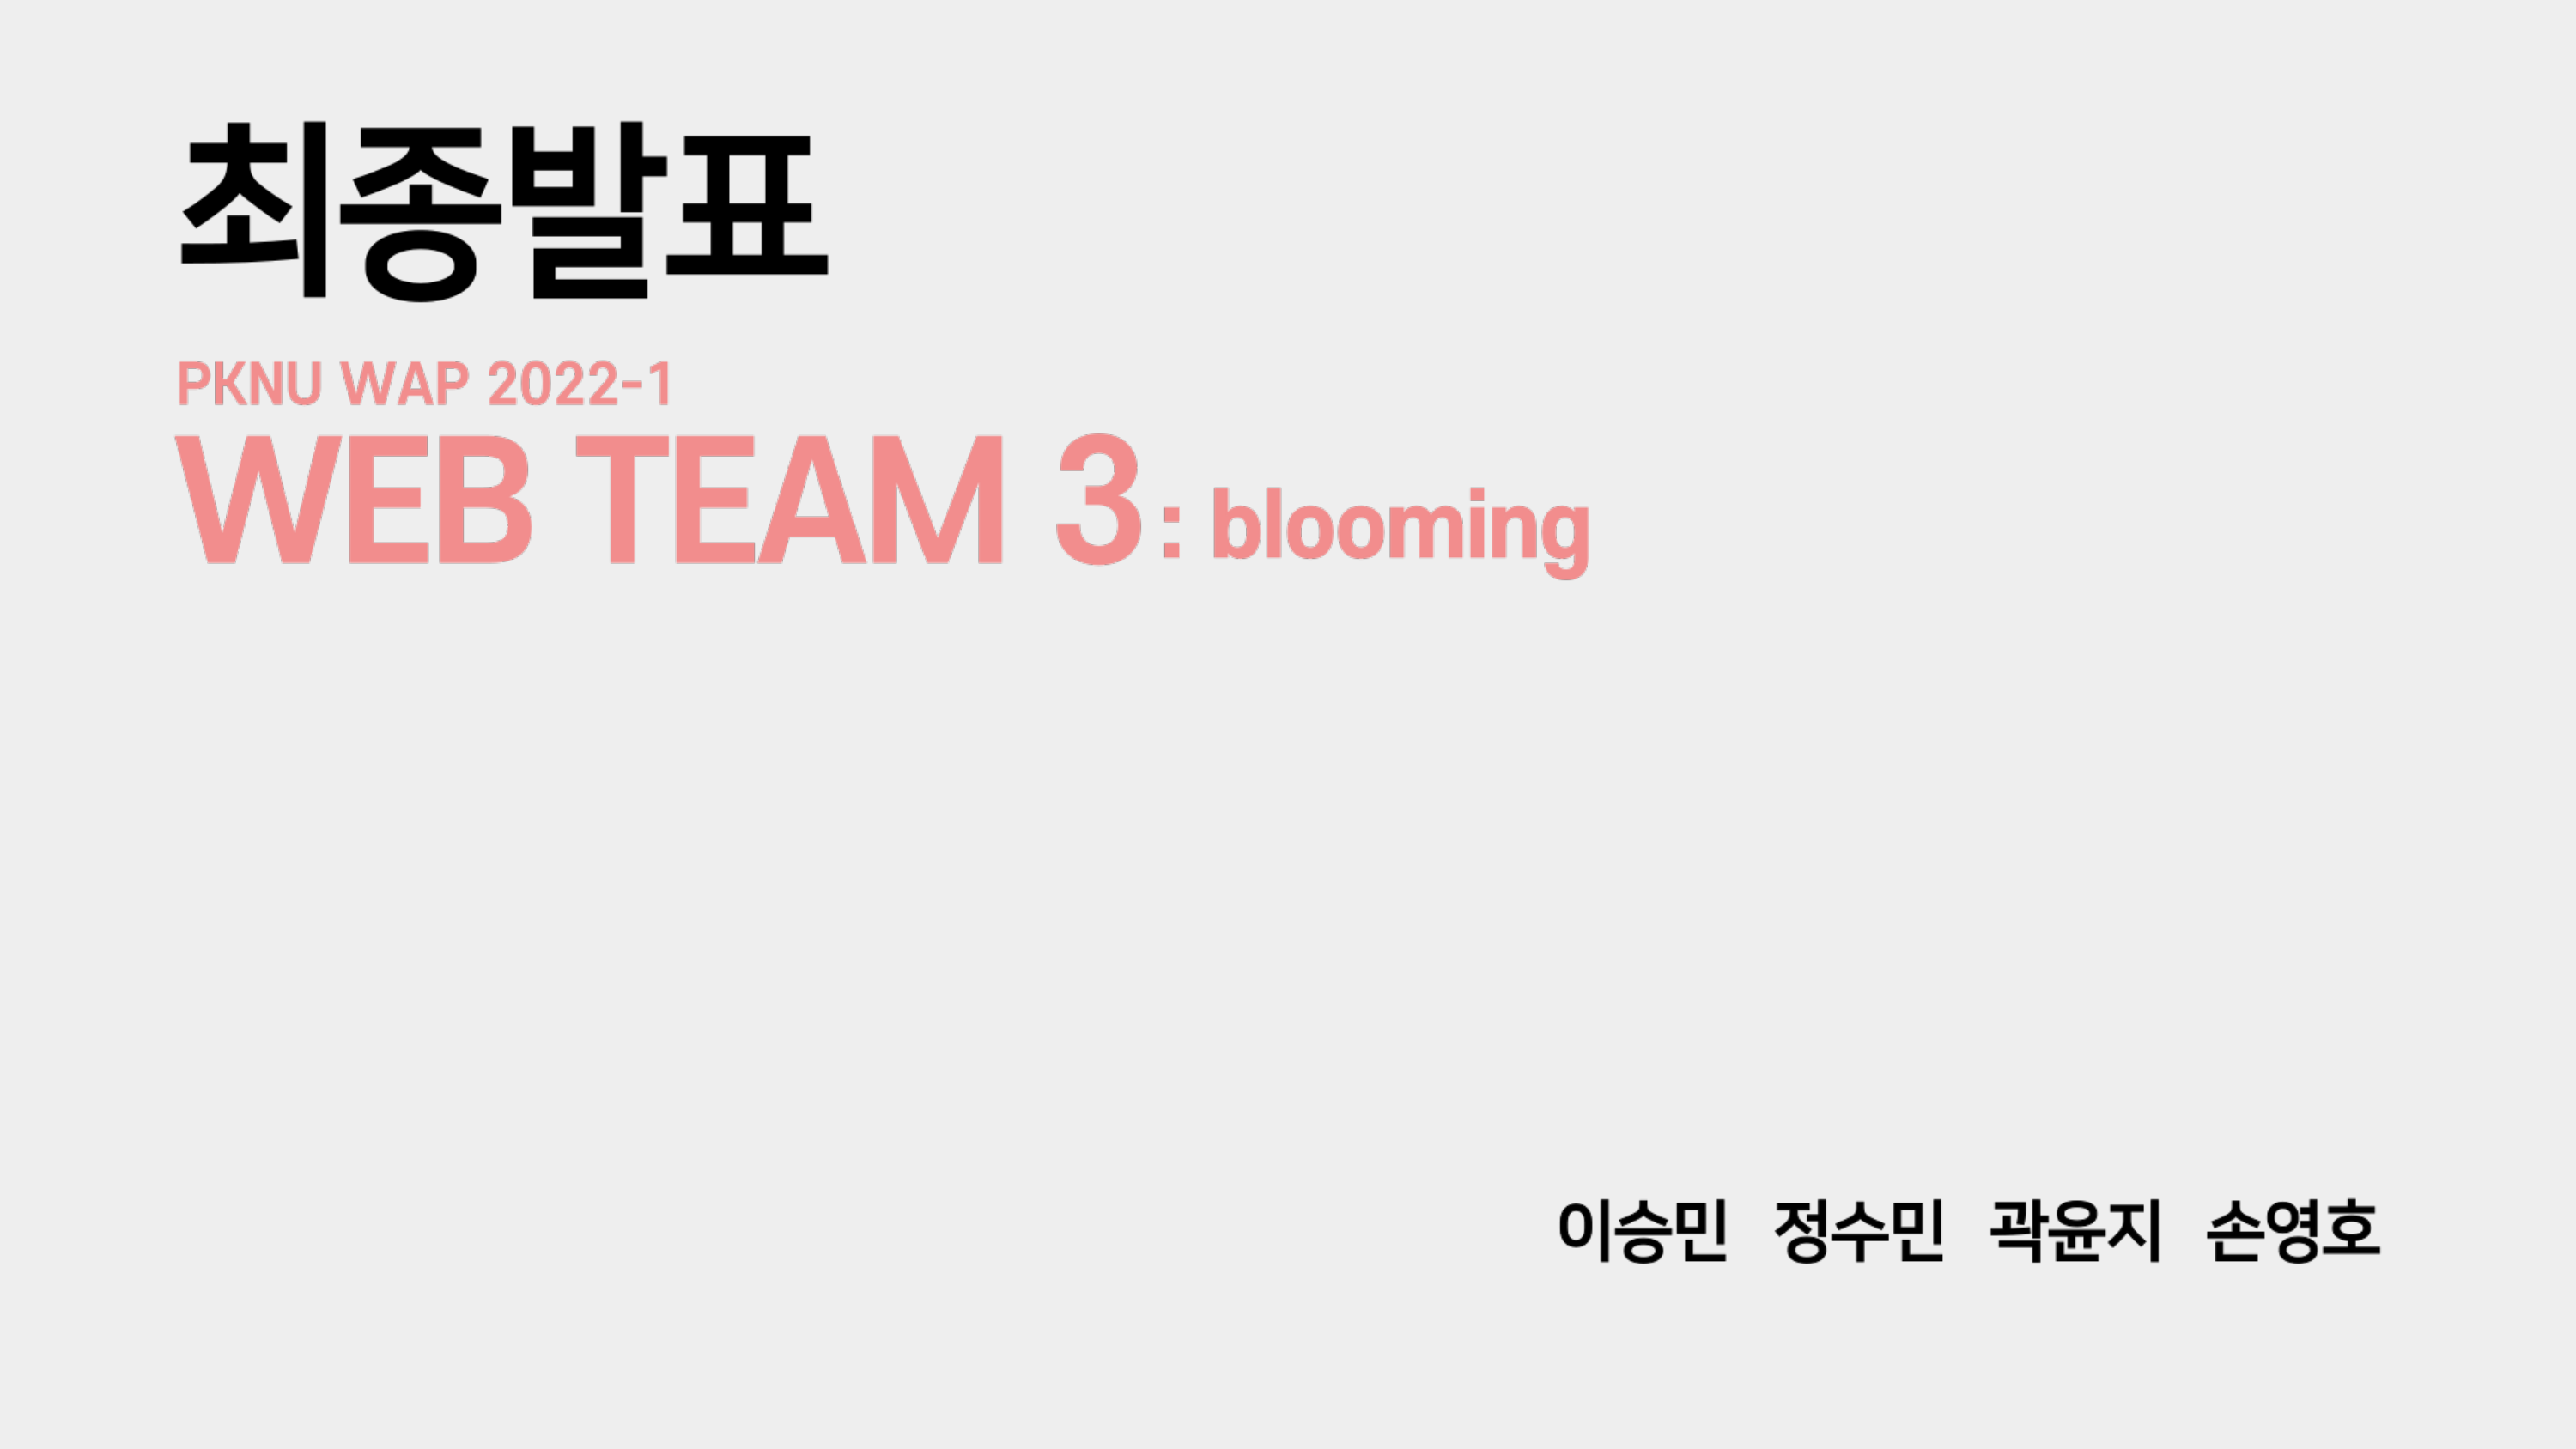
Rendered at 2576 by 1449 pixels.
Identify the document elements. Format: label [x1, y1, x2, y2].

picture [735, 1178, 2412, 1295]
picture [144, 57, 1631, 639]
